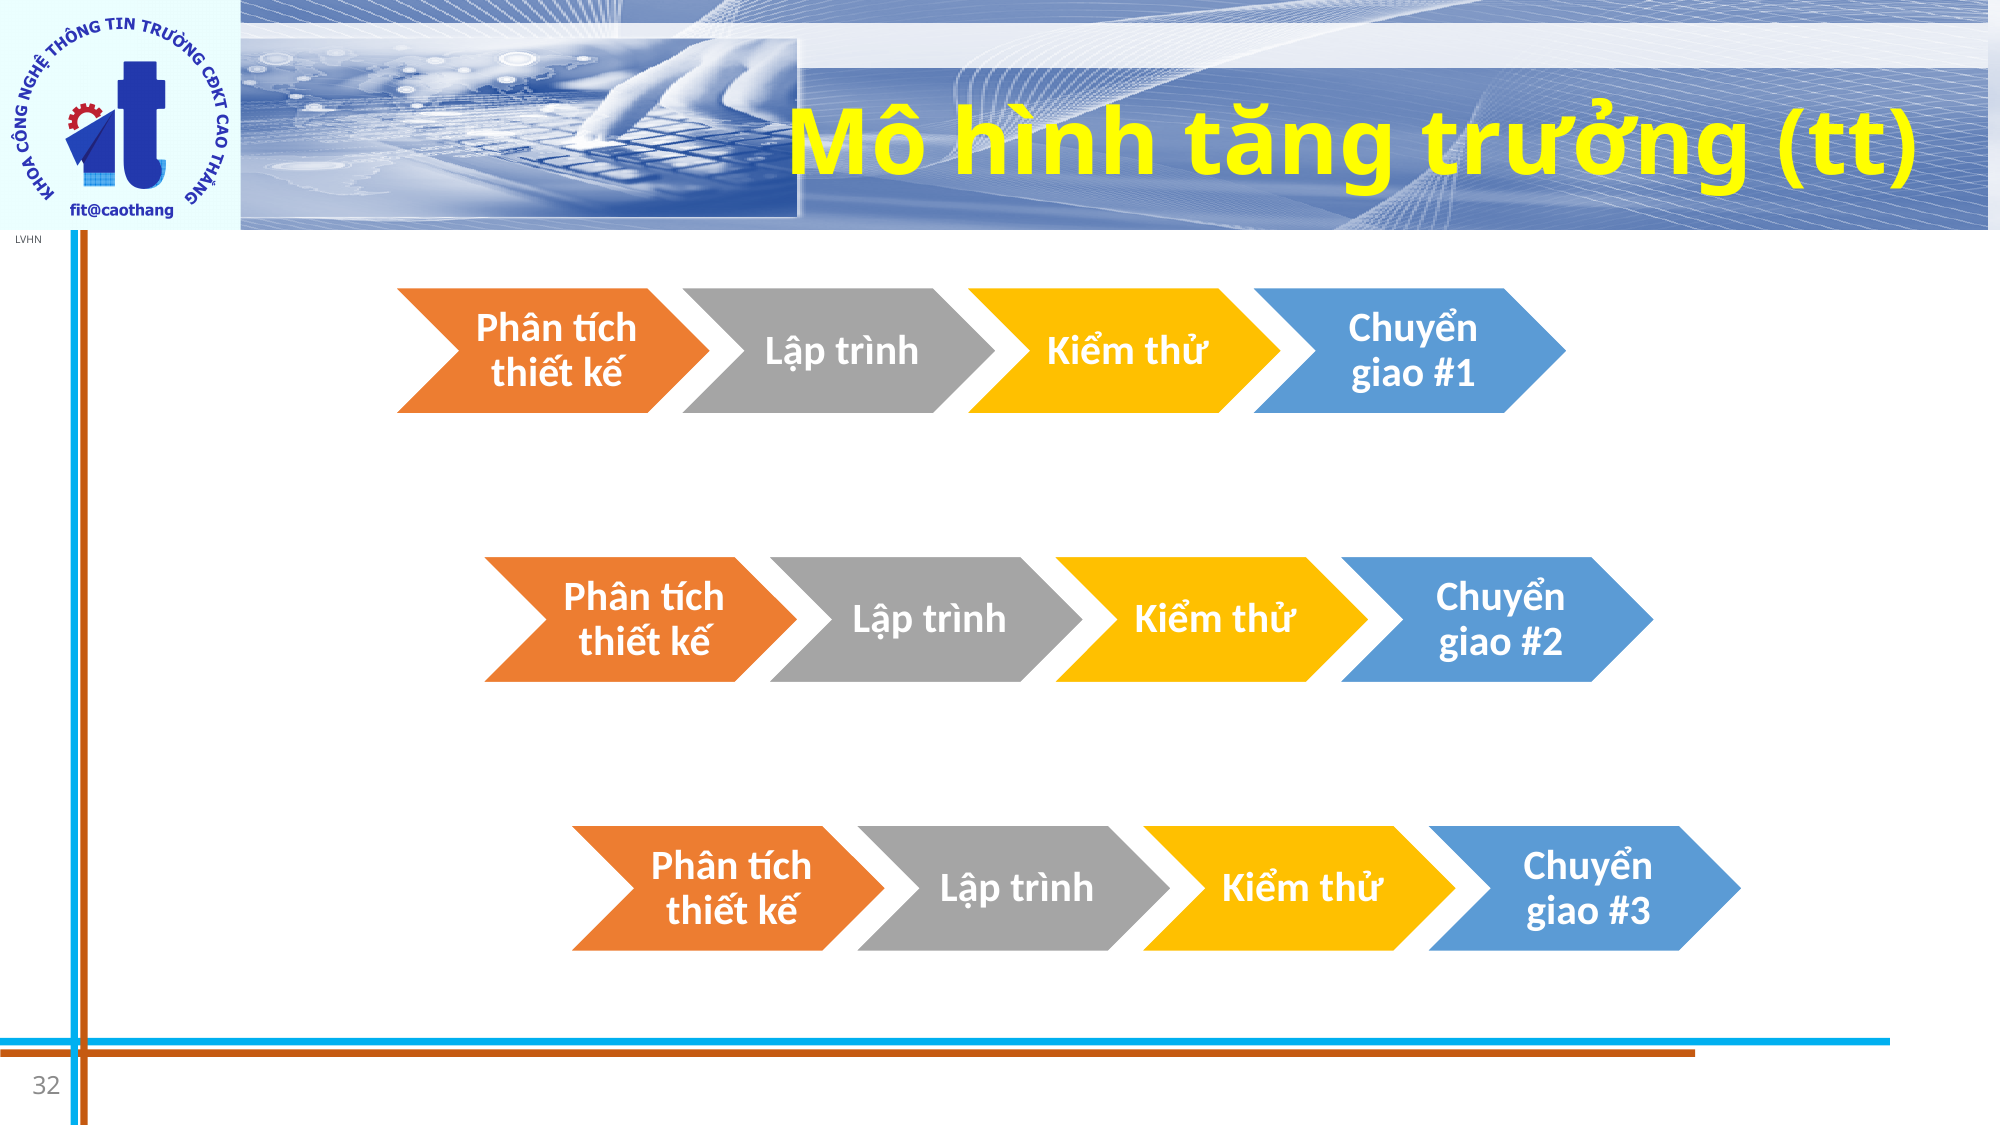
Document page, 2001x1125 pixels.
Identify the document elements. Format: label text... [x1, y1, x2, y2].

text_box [393, 225, 1569, 476]
picture [0, 0, 241, 230]
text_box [568, 763, 1744, 1014]
slide_number 32 [0, 1056, 76, 1117]
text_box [480, 494, 1656, 745]
title Mô hình tăng trưởng (tt) [137, 36, 1934, 254]
